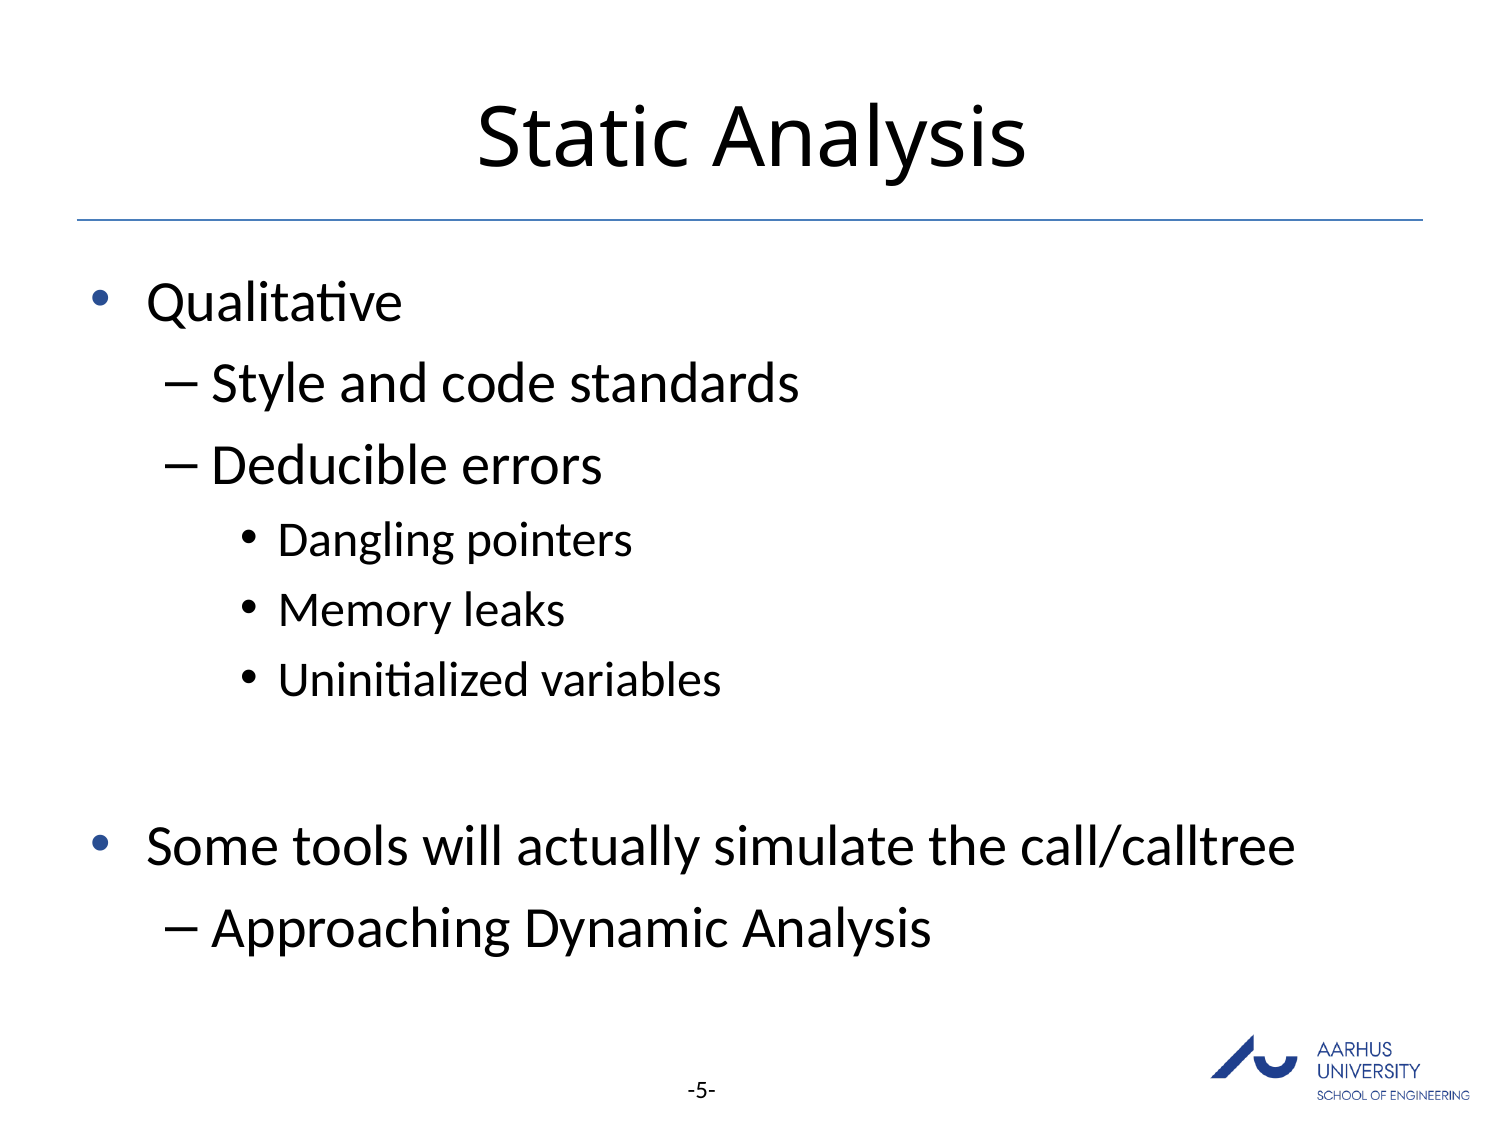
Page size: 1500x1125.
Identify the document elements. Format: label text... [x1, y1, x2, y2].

title Static Analysis [147, 39, 1359, 228]
list Qualitative Style and code standards Deducible errors Dangling pointers Memory leaks Uninitialized variables Some tools will actually simulate the call/calltree Approaching Dynamic Analysis [75, 255, 1425, 1024]
picture [1210, 1034, 1470, 1100]
